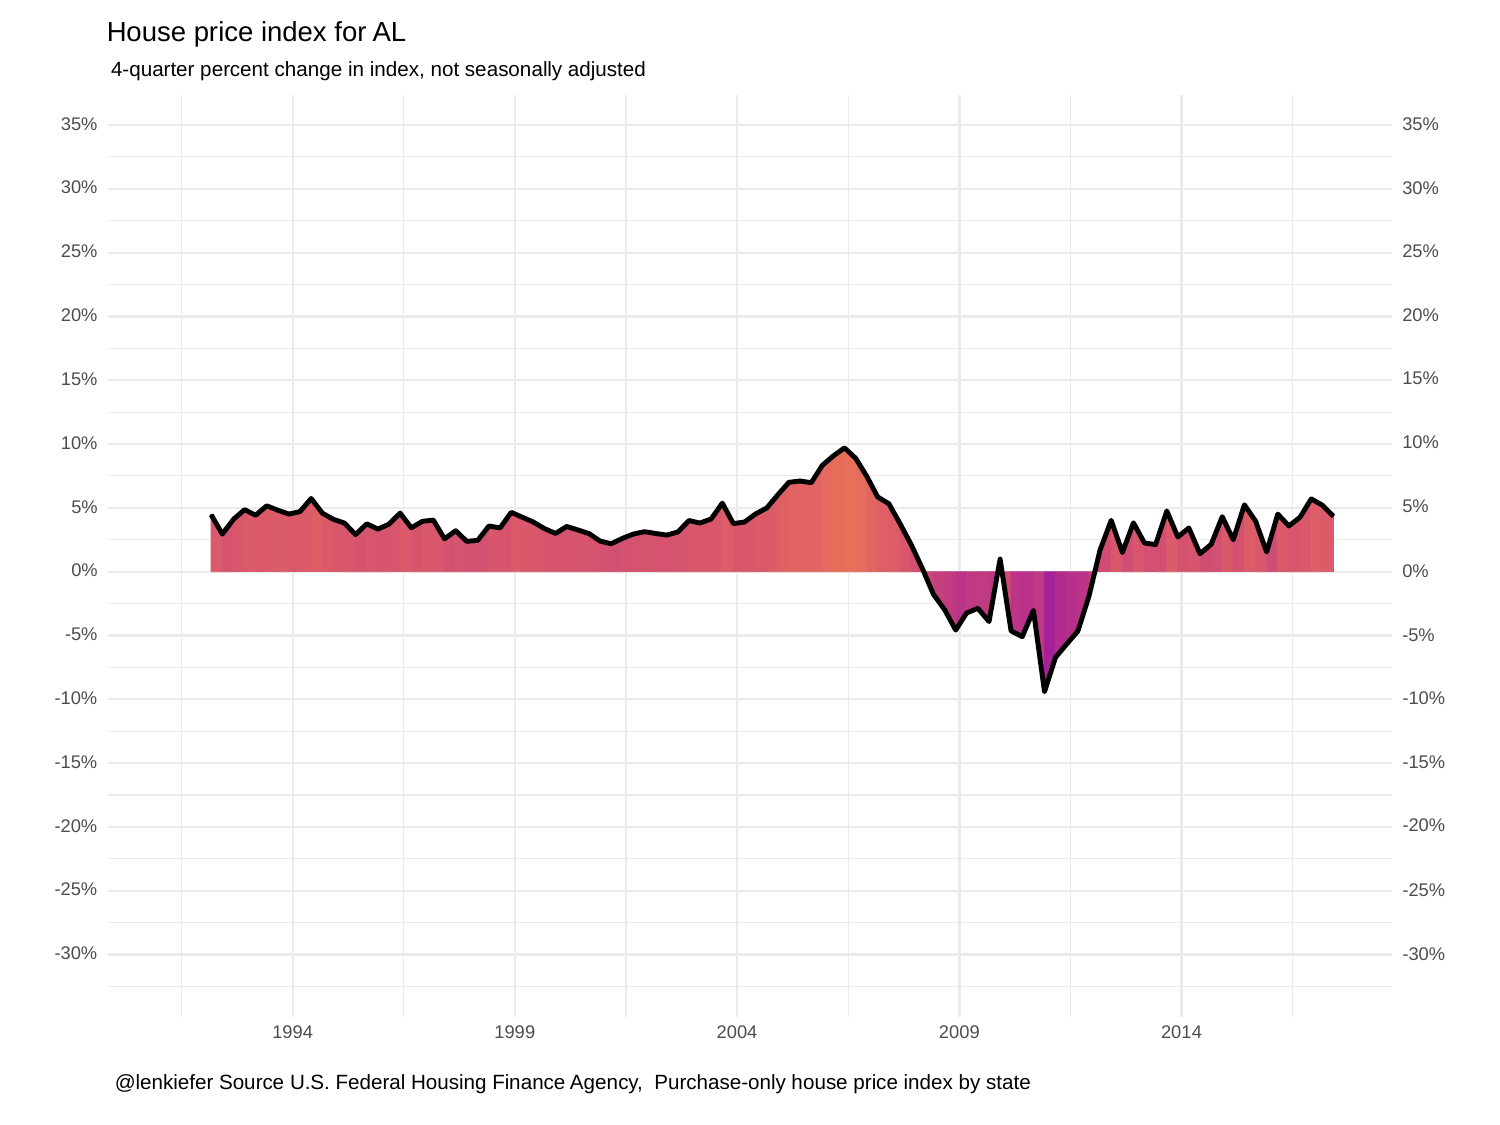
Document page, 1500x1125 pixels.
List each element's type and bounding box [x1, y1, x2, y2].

text_box [14, 14, 1485, 1110]
